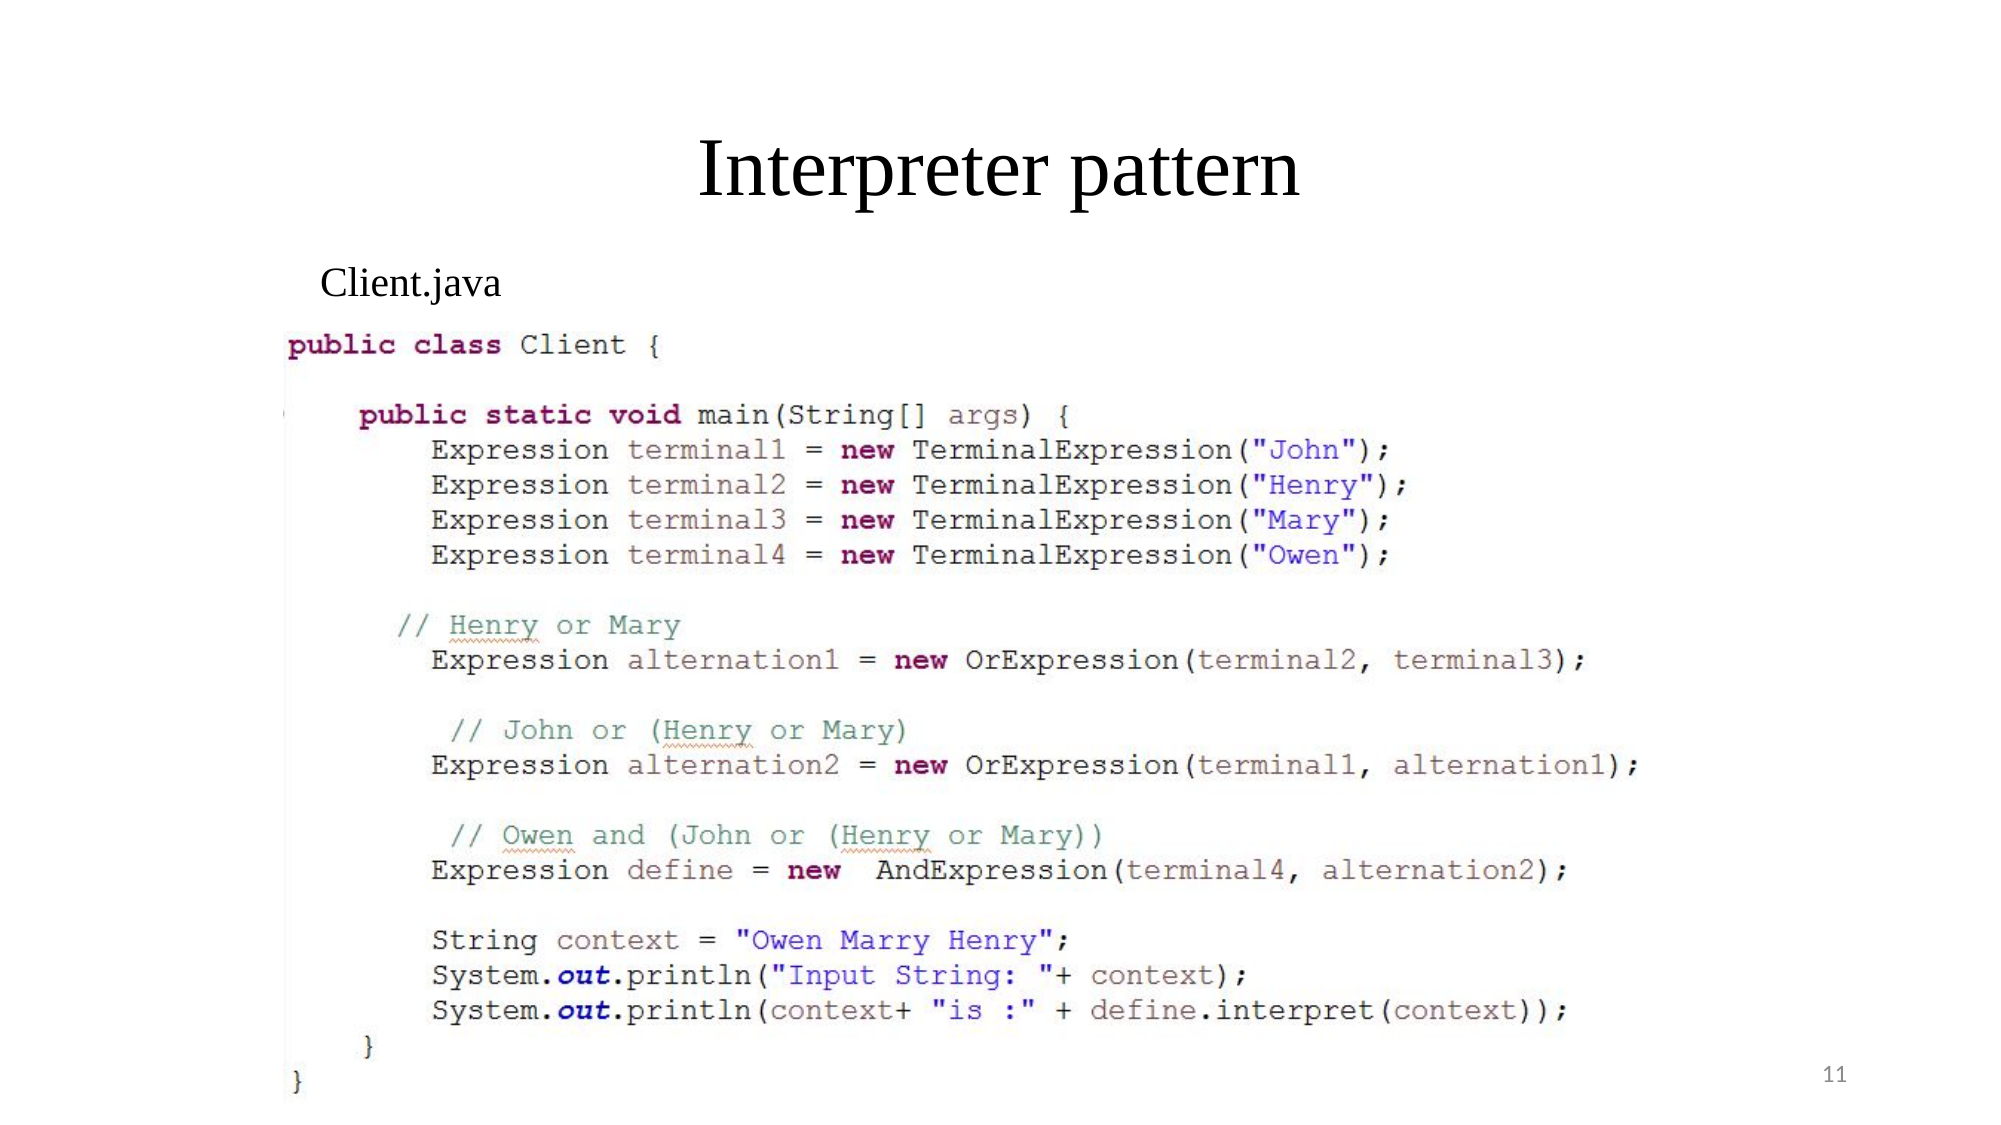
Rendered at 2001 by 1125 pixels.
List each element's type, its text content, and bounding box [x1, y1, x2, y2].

title Interpreter pattern [137, 59, 1863, 278]
slide_number 11 [1663, 1042, 1863, 1103]
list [283, 331, 1663, 1103]
text_box Client.java [305, 247, 517, 312]
